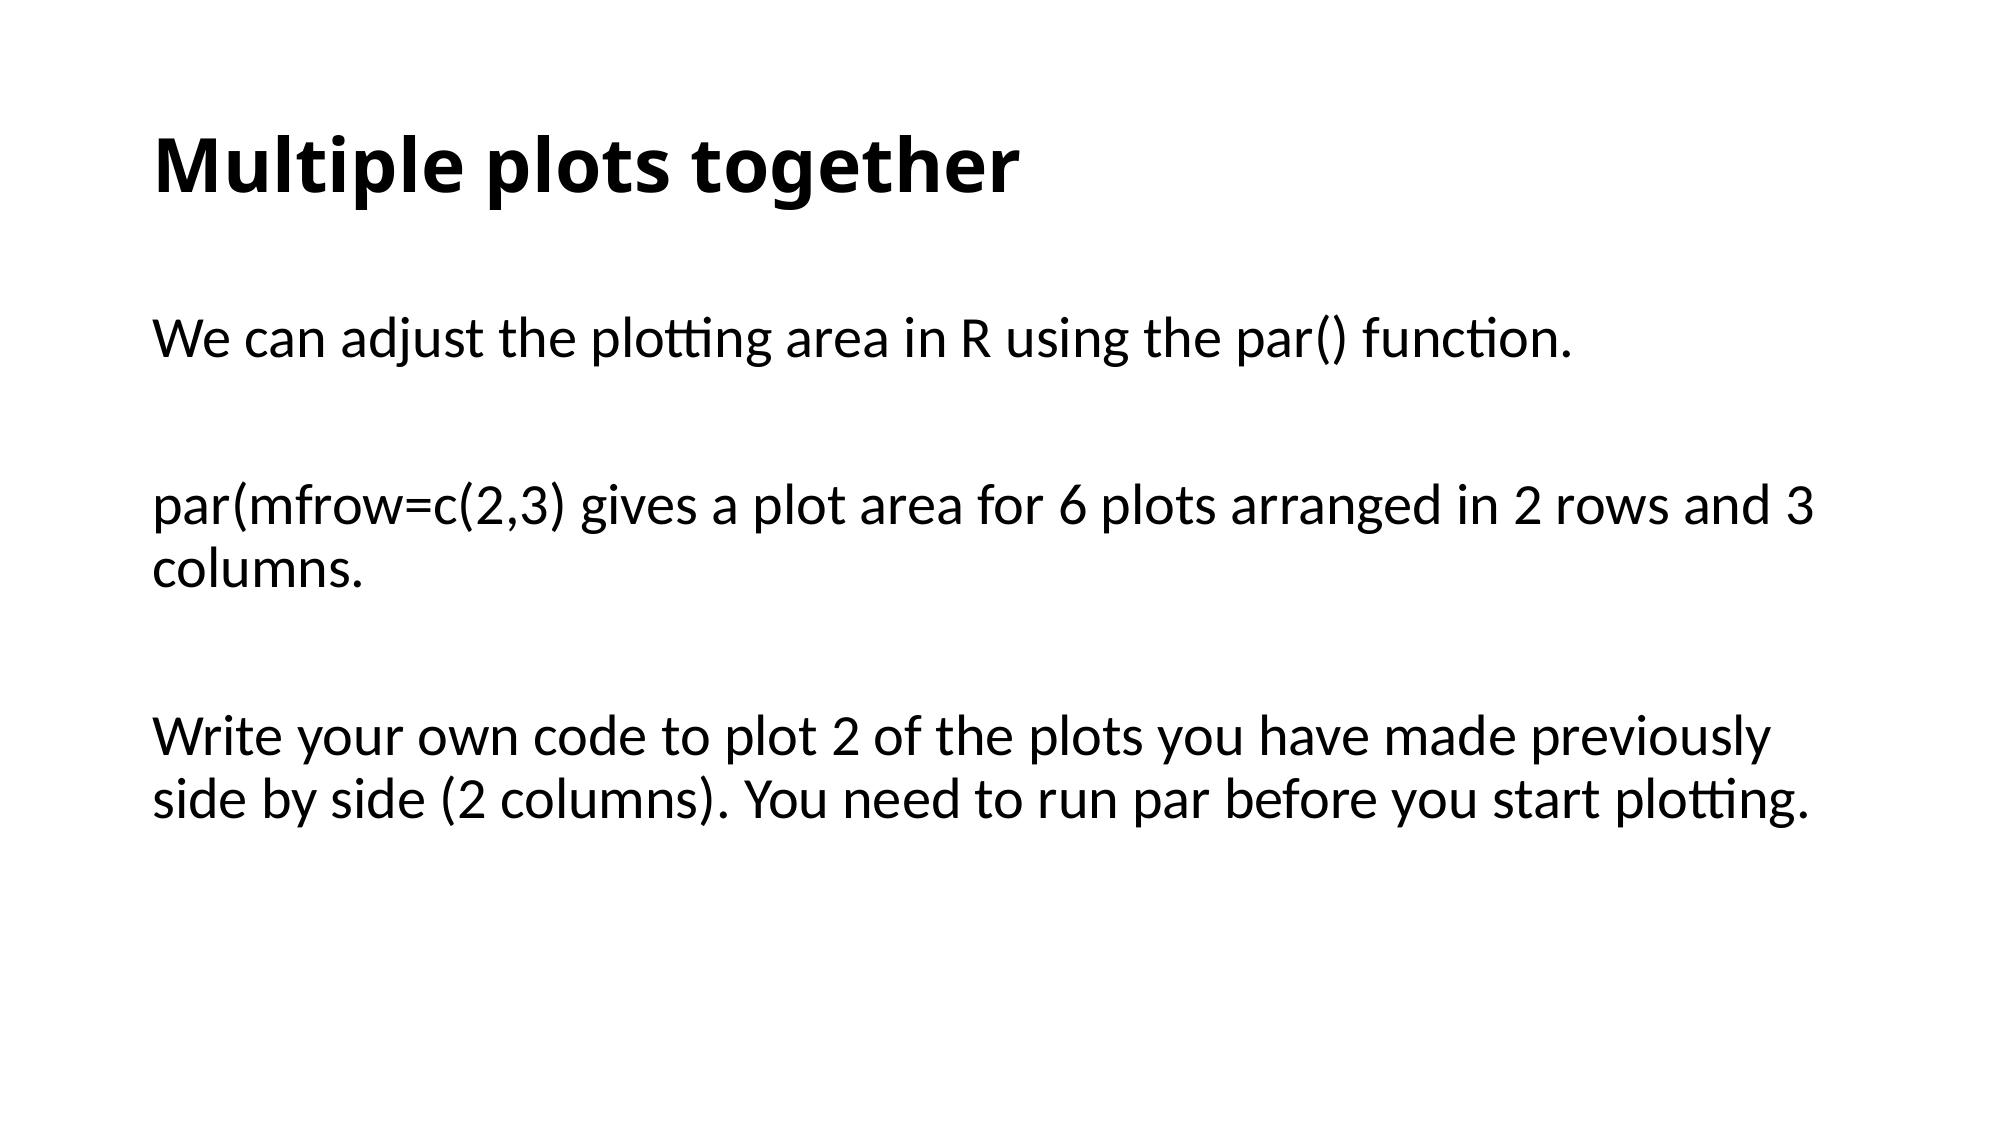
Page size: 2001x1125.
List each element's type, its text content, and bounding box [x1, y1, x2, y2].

title Multiple plots together [137, 59, 1863, 278]
list We can adjust the plotting area in R using the par() function. par(mfrow=c(2,3) gives a plot area for 6 plots arranged in 2 rows and 3 columns. Write your own code to plot 2 of the plots you have made previously side by side (2 columns). You need to run par before you start plotting. [137, 299, 1863, 1014]
